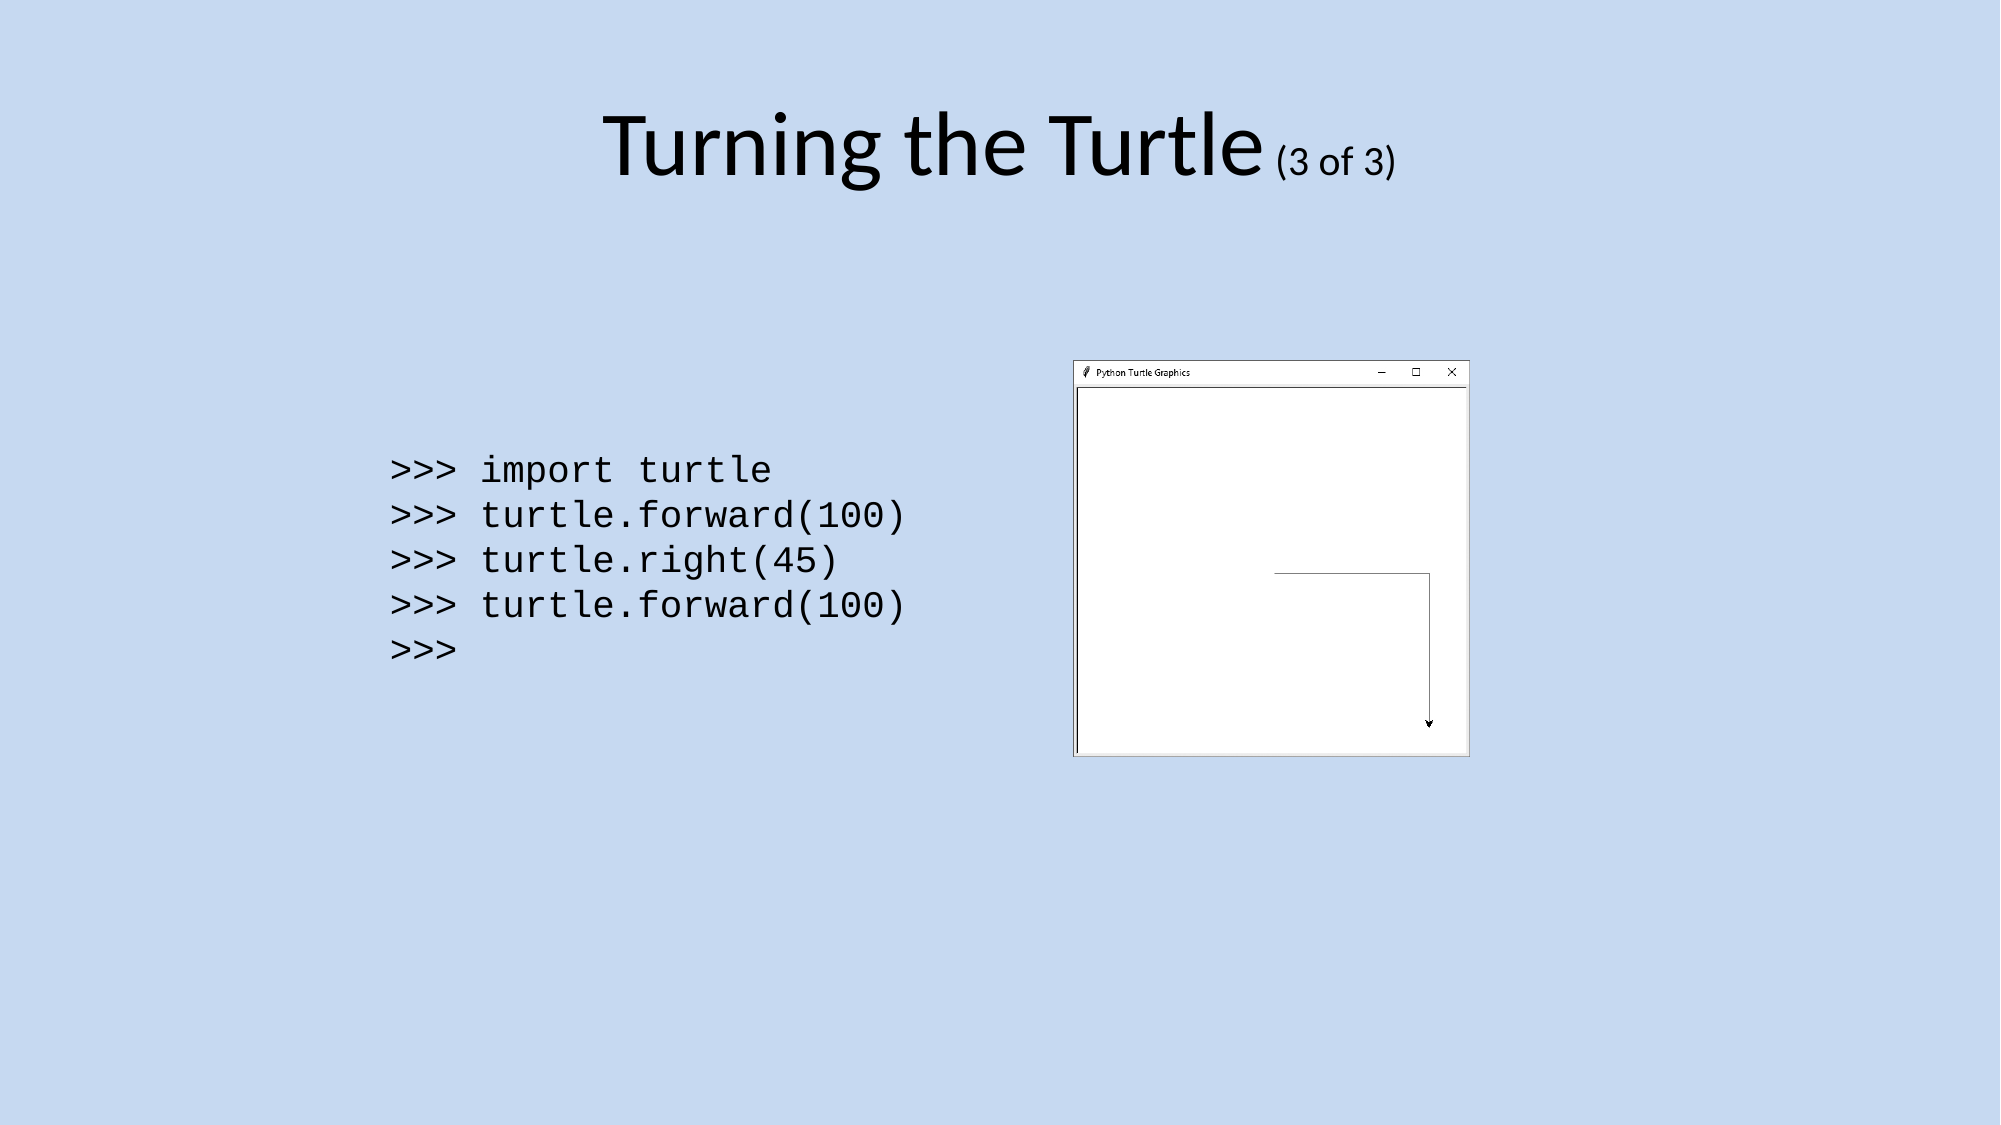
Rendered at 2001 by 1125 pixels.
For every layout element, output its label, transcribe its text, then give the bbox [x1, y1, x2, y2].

title Turning the Turtle (3 of 3) [99, 45, 1900, 233]
picture [1072, 360, 1470, 757]
text_box >>> import turtle >>> turtle.forward(100) >>> turtle.right(45) >>> turtle.forward(100) >>> [375, 437, 1013, 678]
